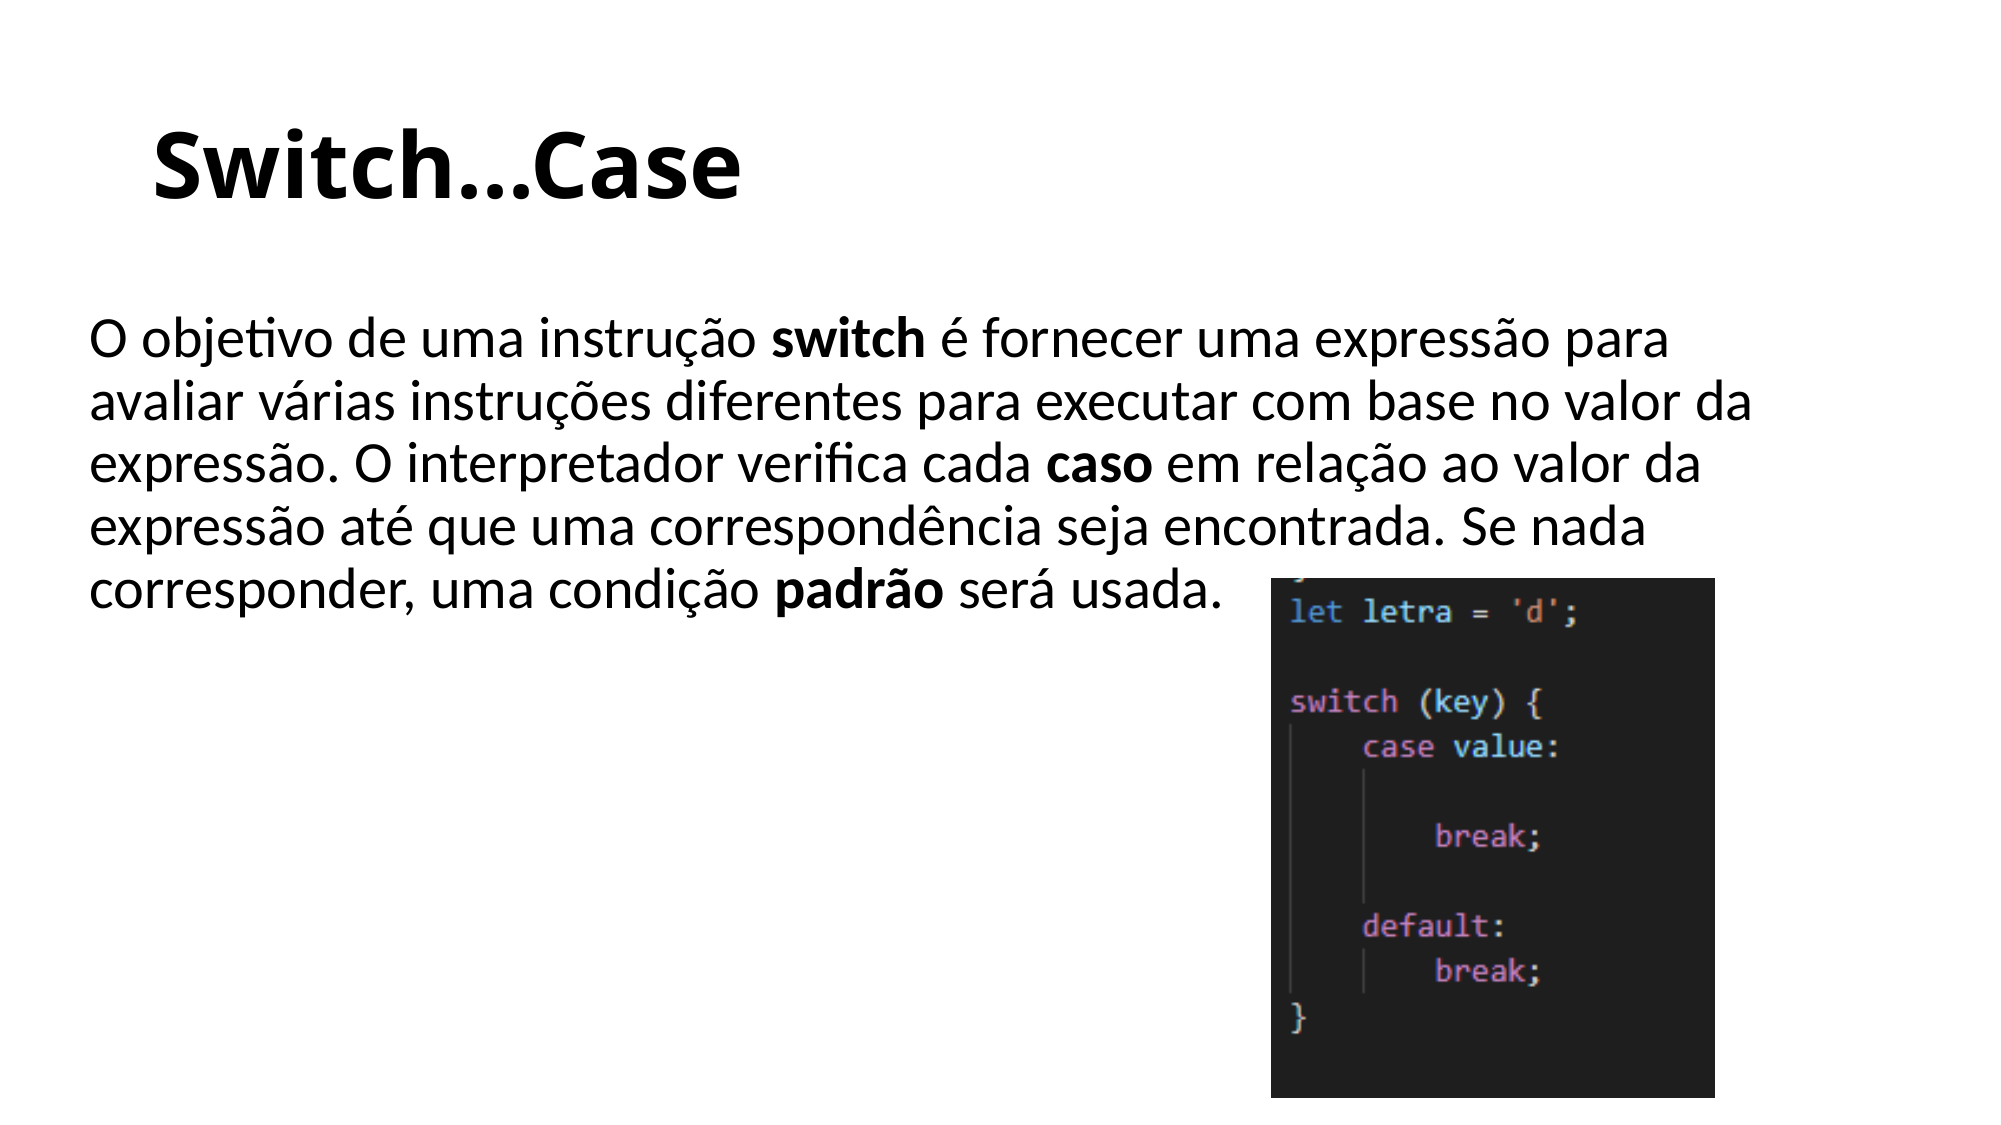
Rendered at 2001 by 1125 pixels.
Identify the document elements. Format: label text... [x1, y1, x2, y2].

picture [1271, 578, 1715, 1098]
list O objetivo de uma instrução switch é fornecer uma expressão para avaliar várias instruções diferentes para executar com base no valor da expressão. O interpretador verifica cada caso em relação ao valor da expressão até que uma correspondência seja encontrada. Se nada corresponder, uma condição padrão será usada. [74, 299, 1800, 1014]
title Switch...Case [137, 59, 1863, 278]
